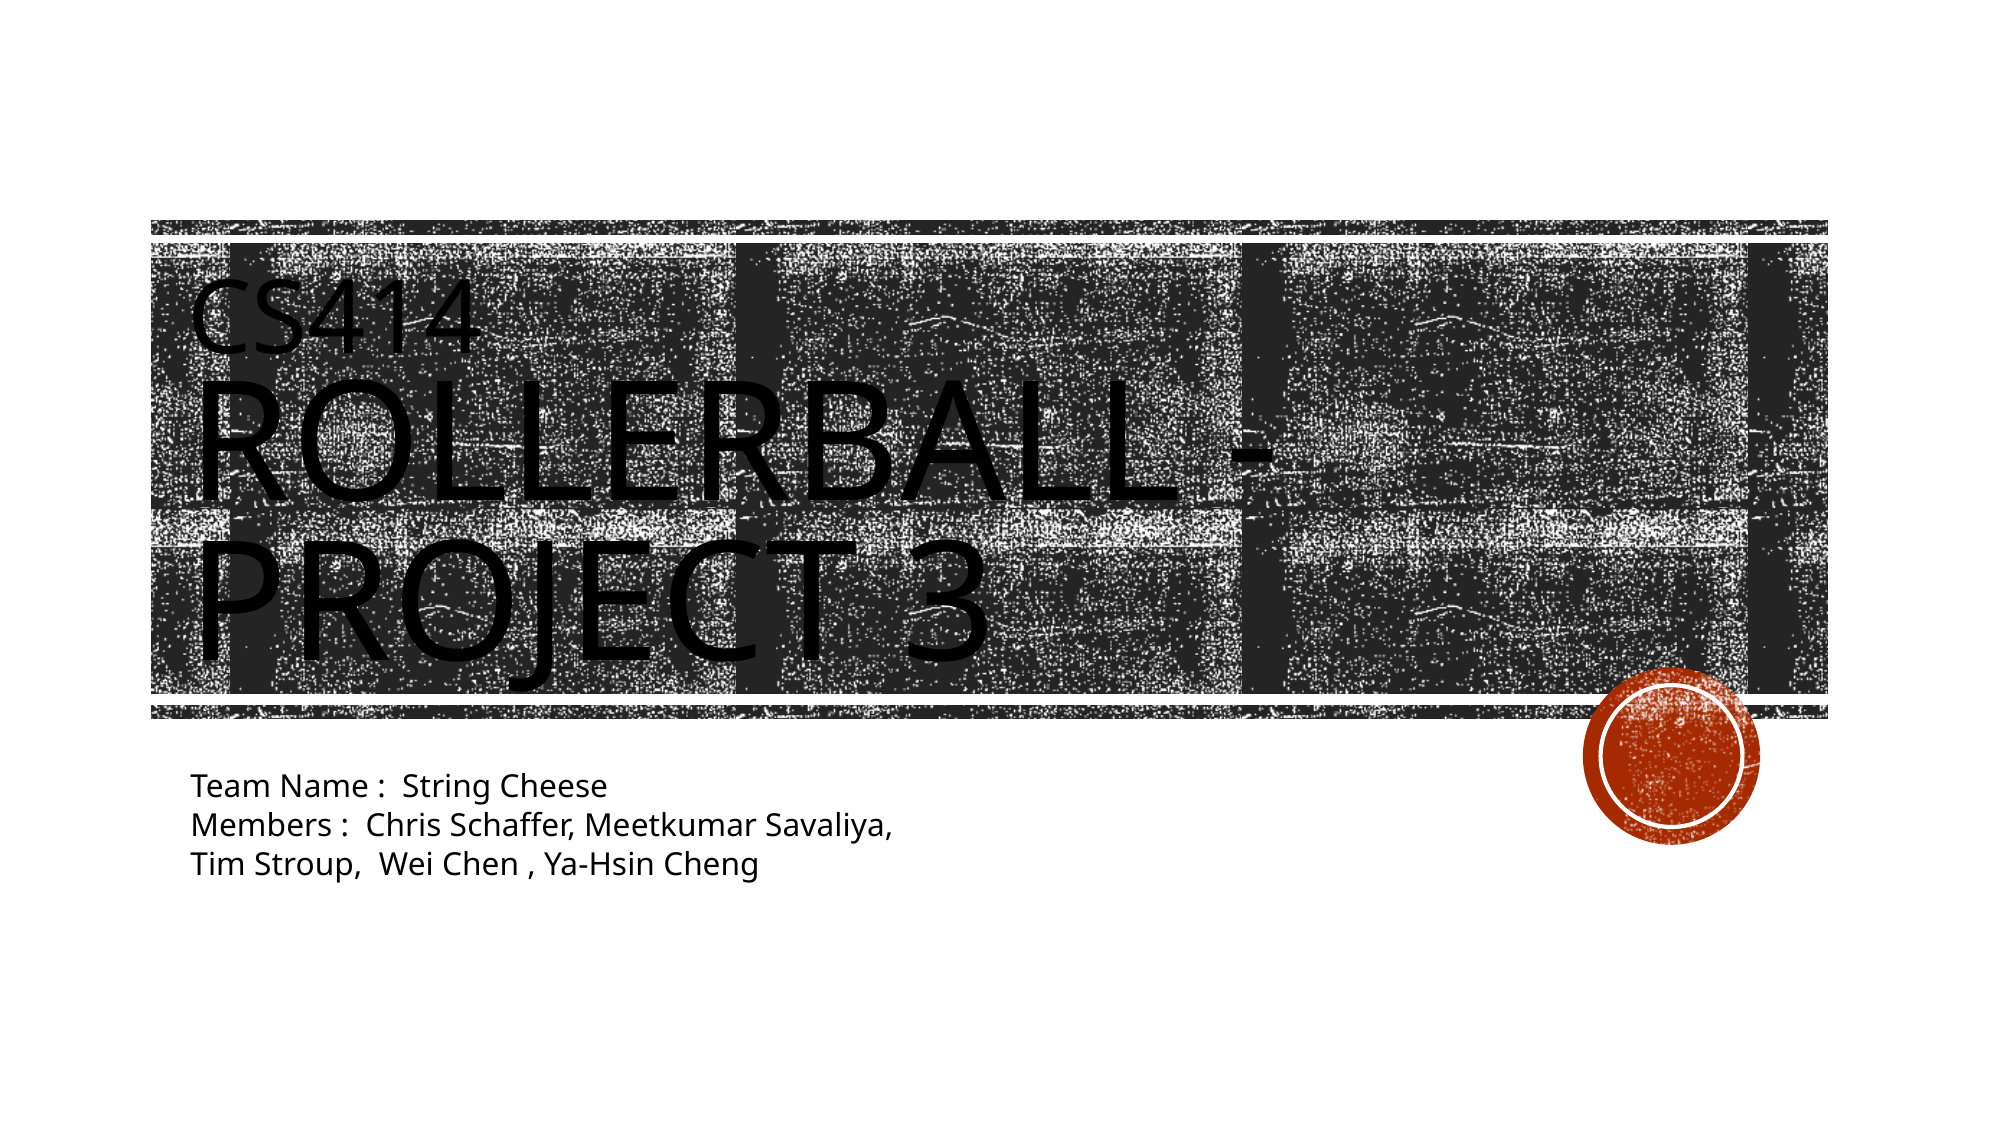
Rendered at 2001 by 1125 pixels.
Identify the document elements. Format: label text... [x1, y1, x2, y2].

title CS414 Rollerball - Project 3 [172, 234, 1808, 733]
subtitle Team Name : String Cheese Members : Chris Schaffer, Meetkumar Savaliya, Tim Stroup, Wei Chen , Ya-Hsin Cheng [175, 720, 1470, 896]
